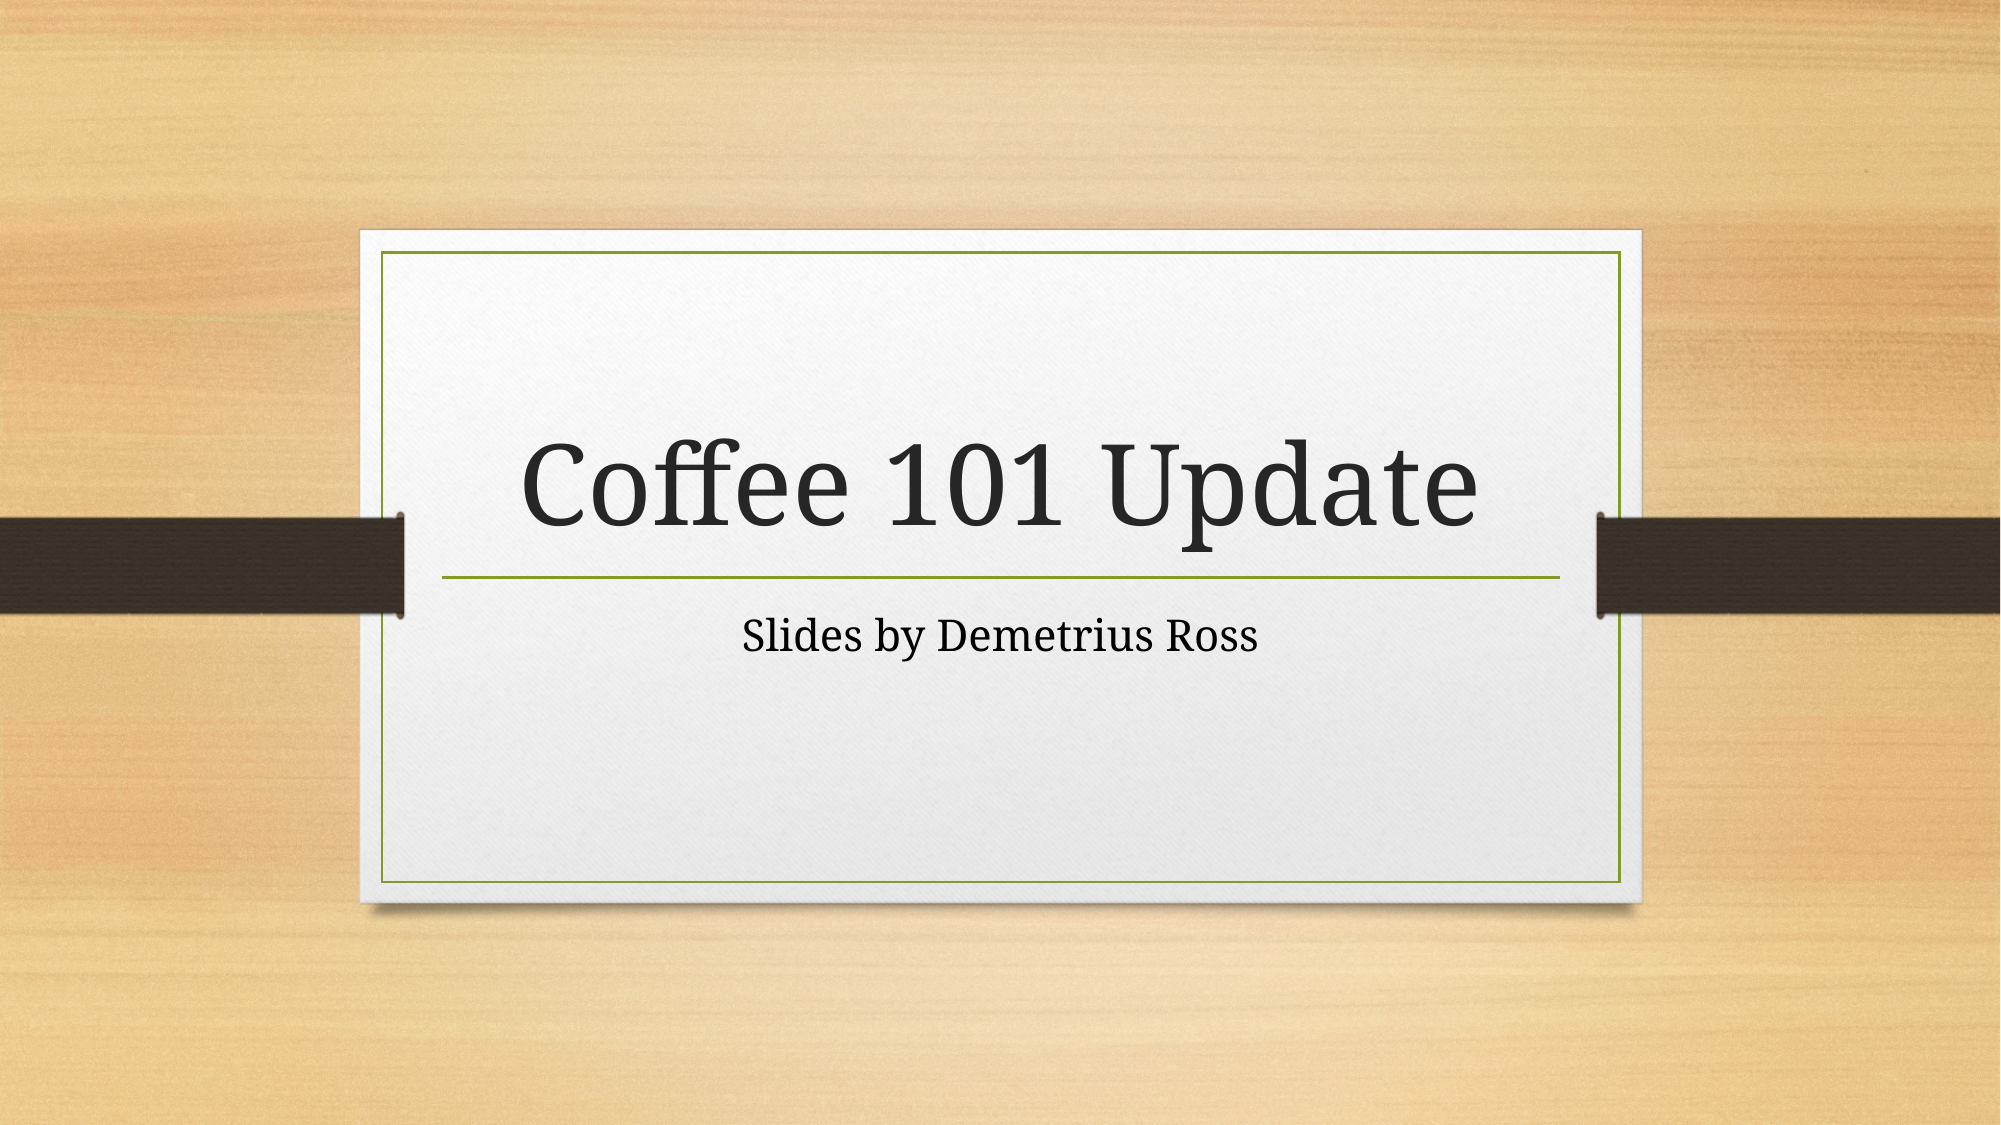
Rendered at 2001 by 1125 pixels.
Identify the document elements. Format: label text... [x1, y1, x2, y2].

picture [0, 0, 2001, 1125]
title Coffee 101 Update [441, 306, 1560, 556]
subtitle Slides by Demetrius Ross [441, 600, 1560, 817]
